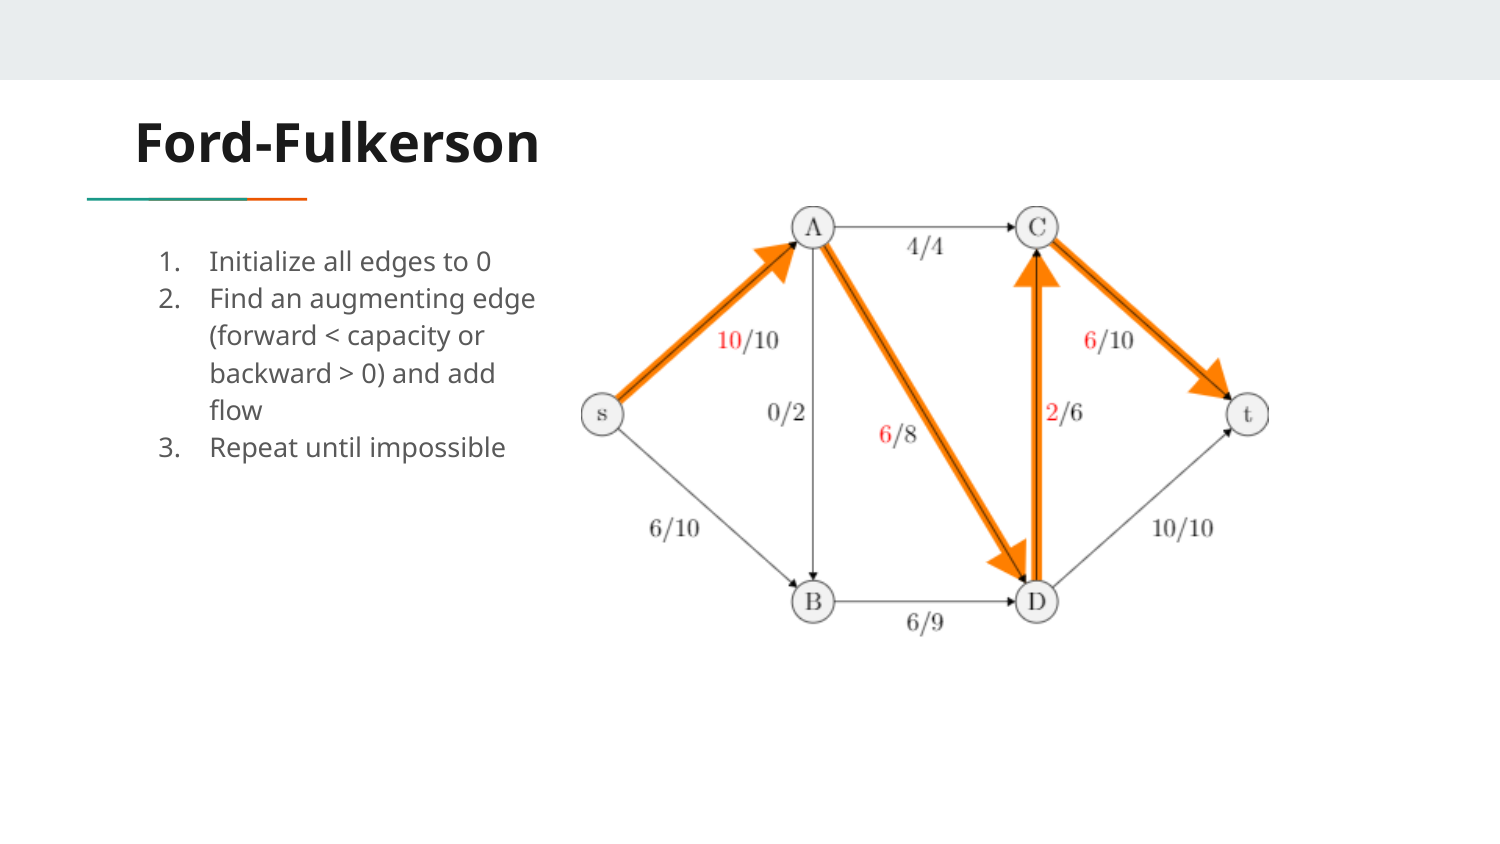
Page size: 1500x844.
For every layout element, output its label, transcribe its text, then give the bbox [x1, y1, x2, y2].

title Ford-Fulkerson [119, 93, 1381, 182]
list Initialize all edges to 0 Find an augmenting edge (forward < capacity or backward > 0) and add flow Repeat until impossible [119, 224, 557, 596]
picture [581, 206, 1270, 643]
